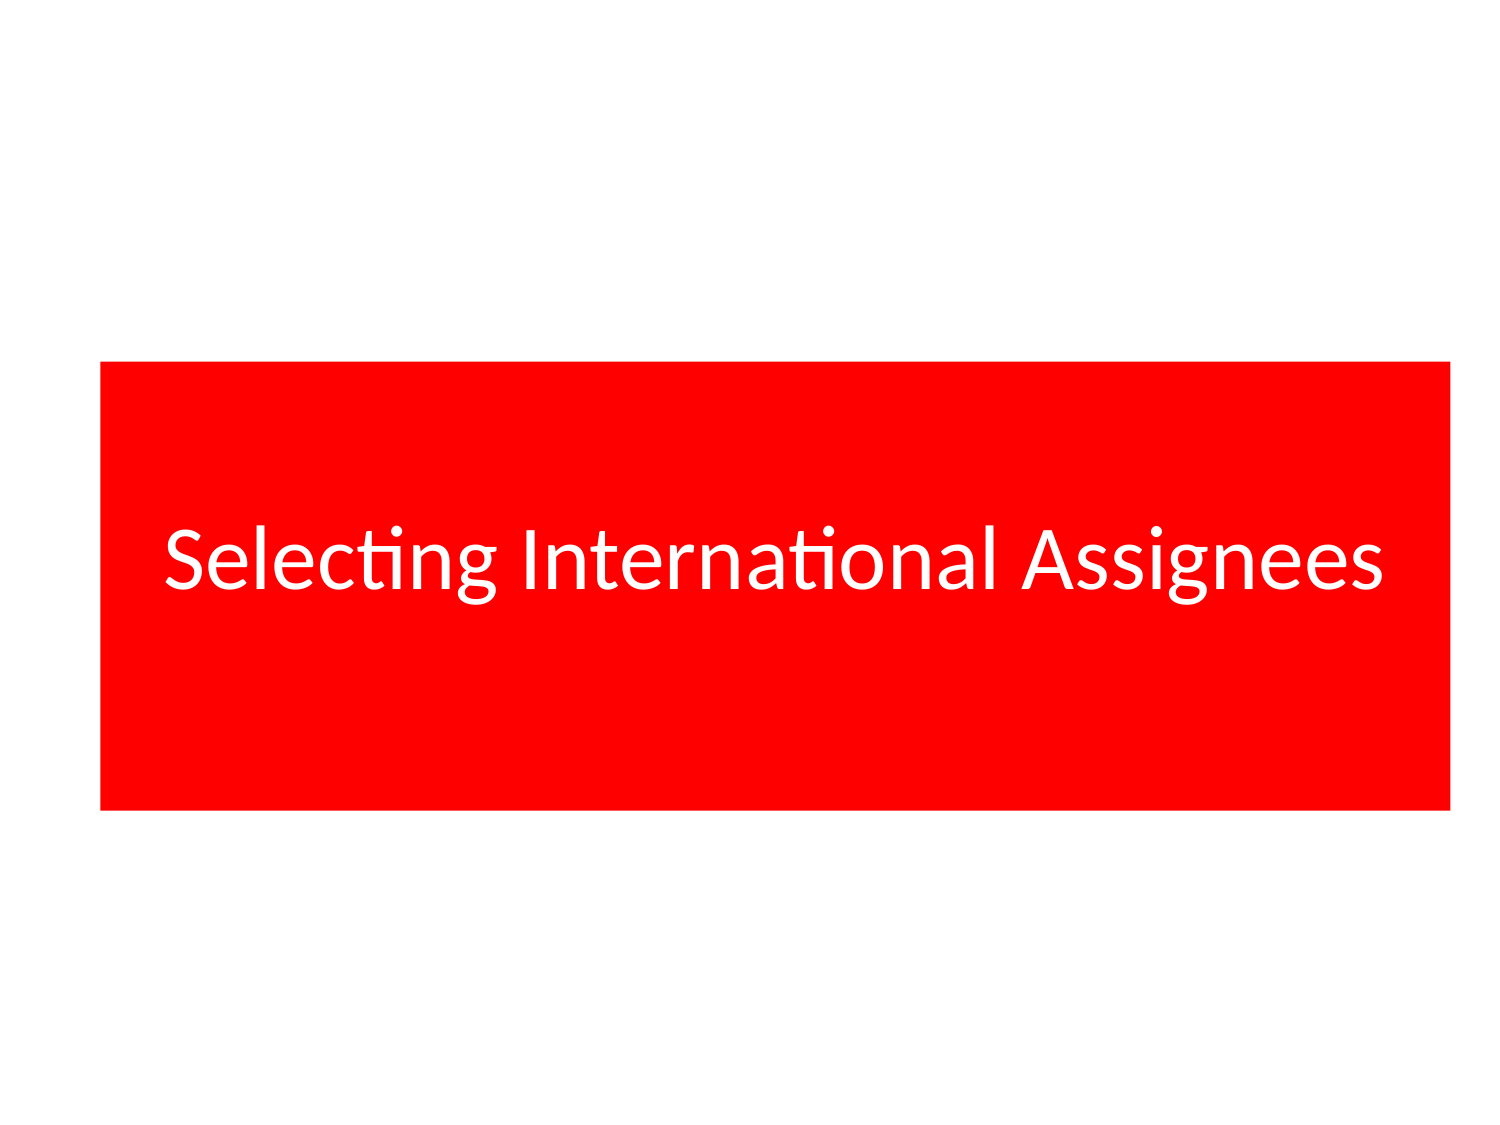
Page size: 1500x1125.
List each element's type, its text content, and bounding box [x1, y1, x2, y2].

list Selecting International Assignees [100, 361, 1451, 811]
